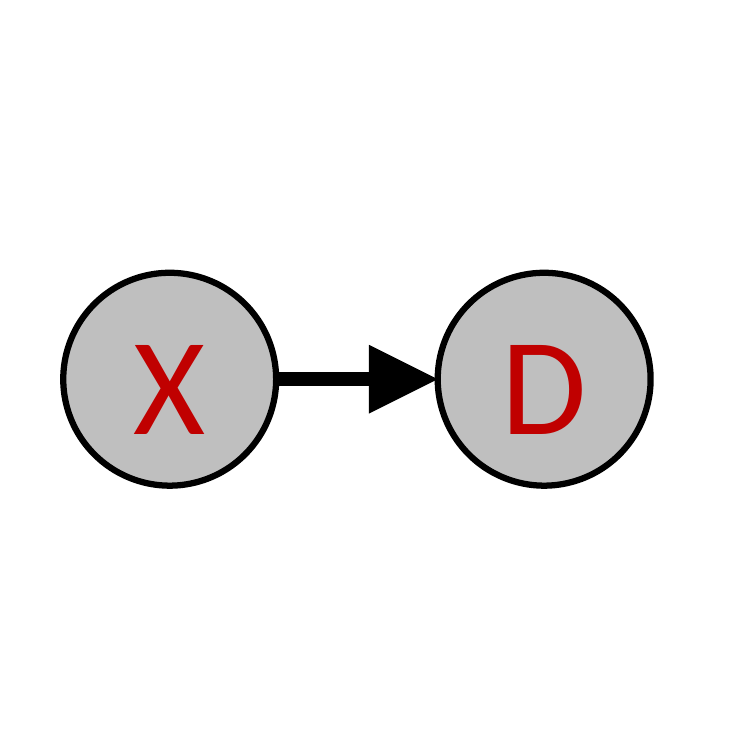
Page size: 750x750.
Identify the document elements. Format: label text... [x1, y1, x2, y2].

text_box X [62, 271, 277, 487]
text_box D [436, 271, 652, 487]
